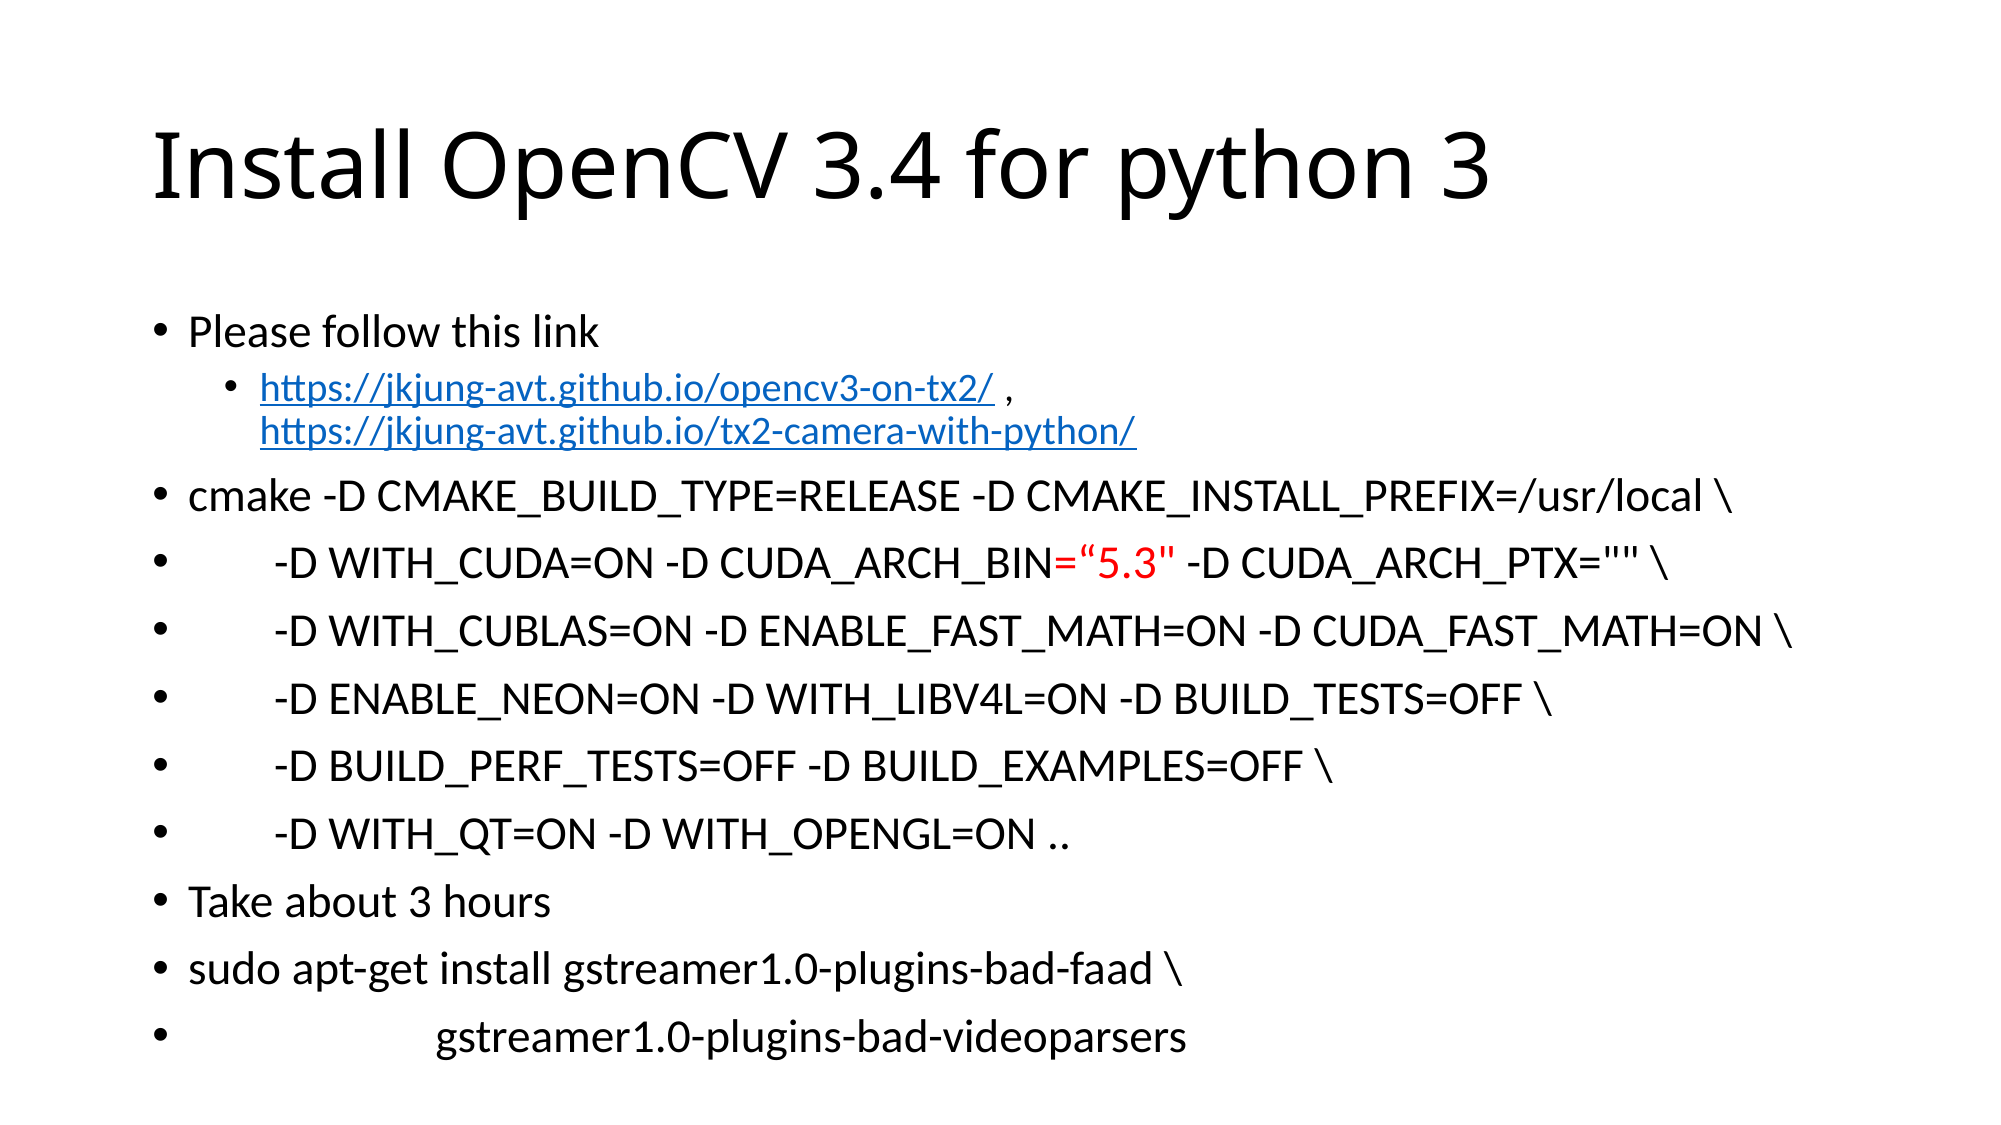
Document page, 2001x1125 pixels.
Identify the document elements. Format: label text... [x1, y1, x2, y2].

title Install OpenCV 3.4 for python 3 [137, 59, 1863, 278]
list Please follow this link https://jkjung-avt.github.io/opencv3-on-tx2/ , https://jkjung-avt.github.io/tx2-camera-with-python/ cmake -D CMAKE_BUILD_TYPE=RELEASE -D CMAKE_INSTALL_PREFIX=/usr/local \ -D WITH_CUDA=ON -D CUDA_ARCH_BIN=“5.3" -D CUDA_ARCH_PTX="" \ -D WITH_CUBLAS=ON -D ENABLE_FAST_MATH=ON -D CUDA_FAST_MATH=ON \ -D ENABLE_NEON=ON -D WITH_LIBV4L=ON -D BUILD_TESTS=OFF \ -D BUILD_PERF_TESTS=OFF -D BUILD_EXAMPLES=OFF \ -D WITH_QT=ON -D WITH_OPENGL=ON .. Take about 3 hours sudo apt-get install gstreamer1.0-plugins-bad-faad \ gstreamer1.0-plugins-bad-videoparsers [137, 299, 1863, 1086]
